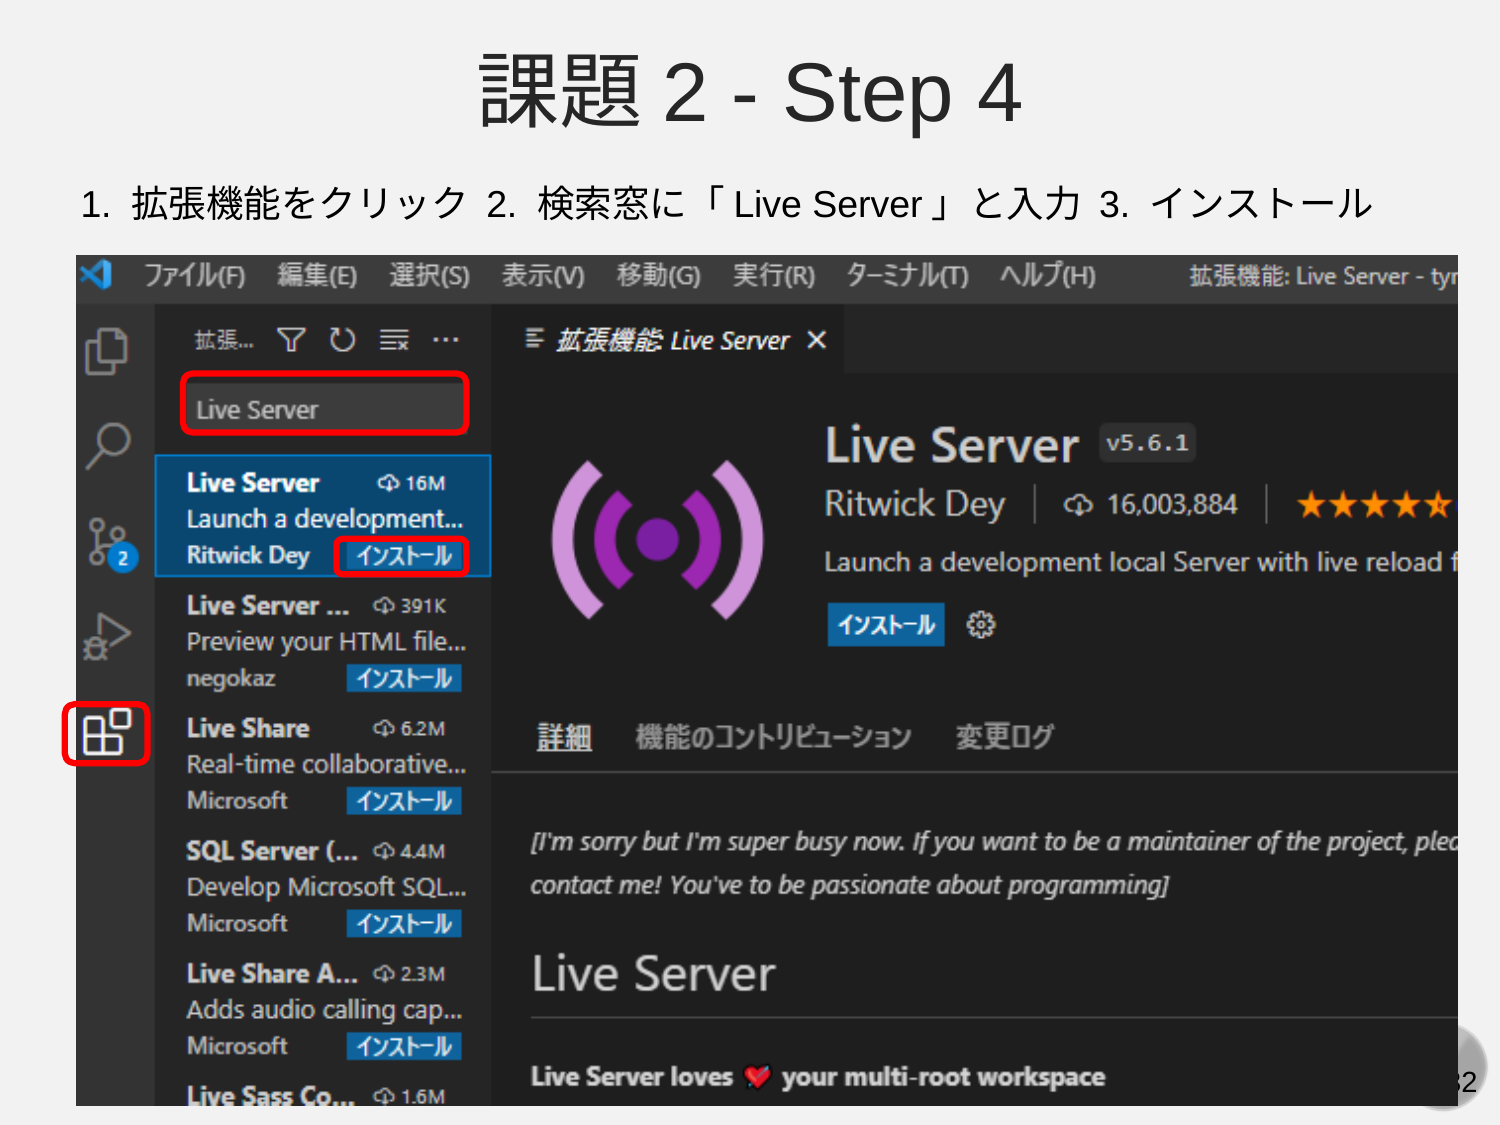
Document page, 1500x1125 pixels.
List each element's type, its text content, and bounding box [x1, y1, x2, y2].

text_box 1. 拡張機能をクリック 2. 検索窓に「Live Server」と入力 3. インストール [65, 172, 1389, 233]
picture [76, 255, 1458, 1106]
text_box [63, 703, 76, 765]
list 課題2 - Step 4 [0, 31, 1500, 155]
